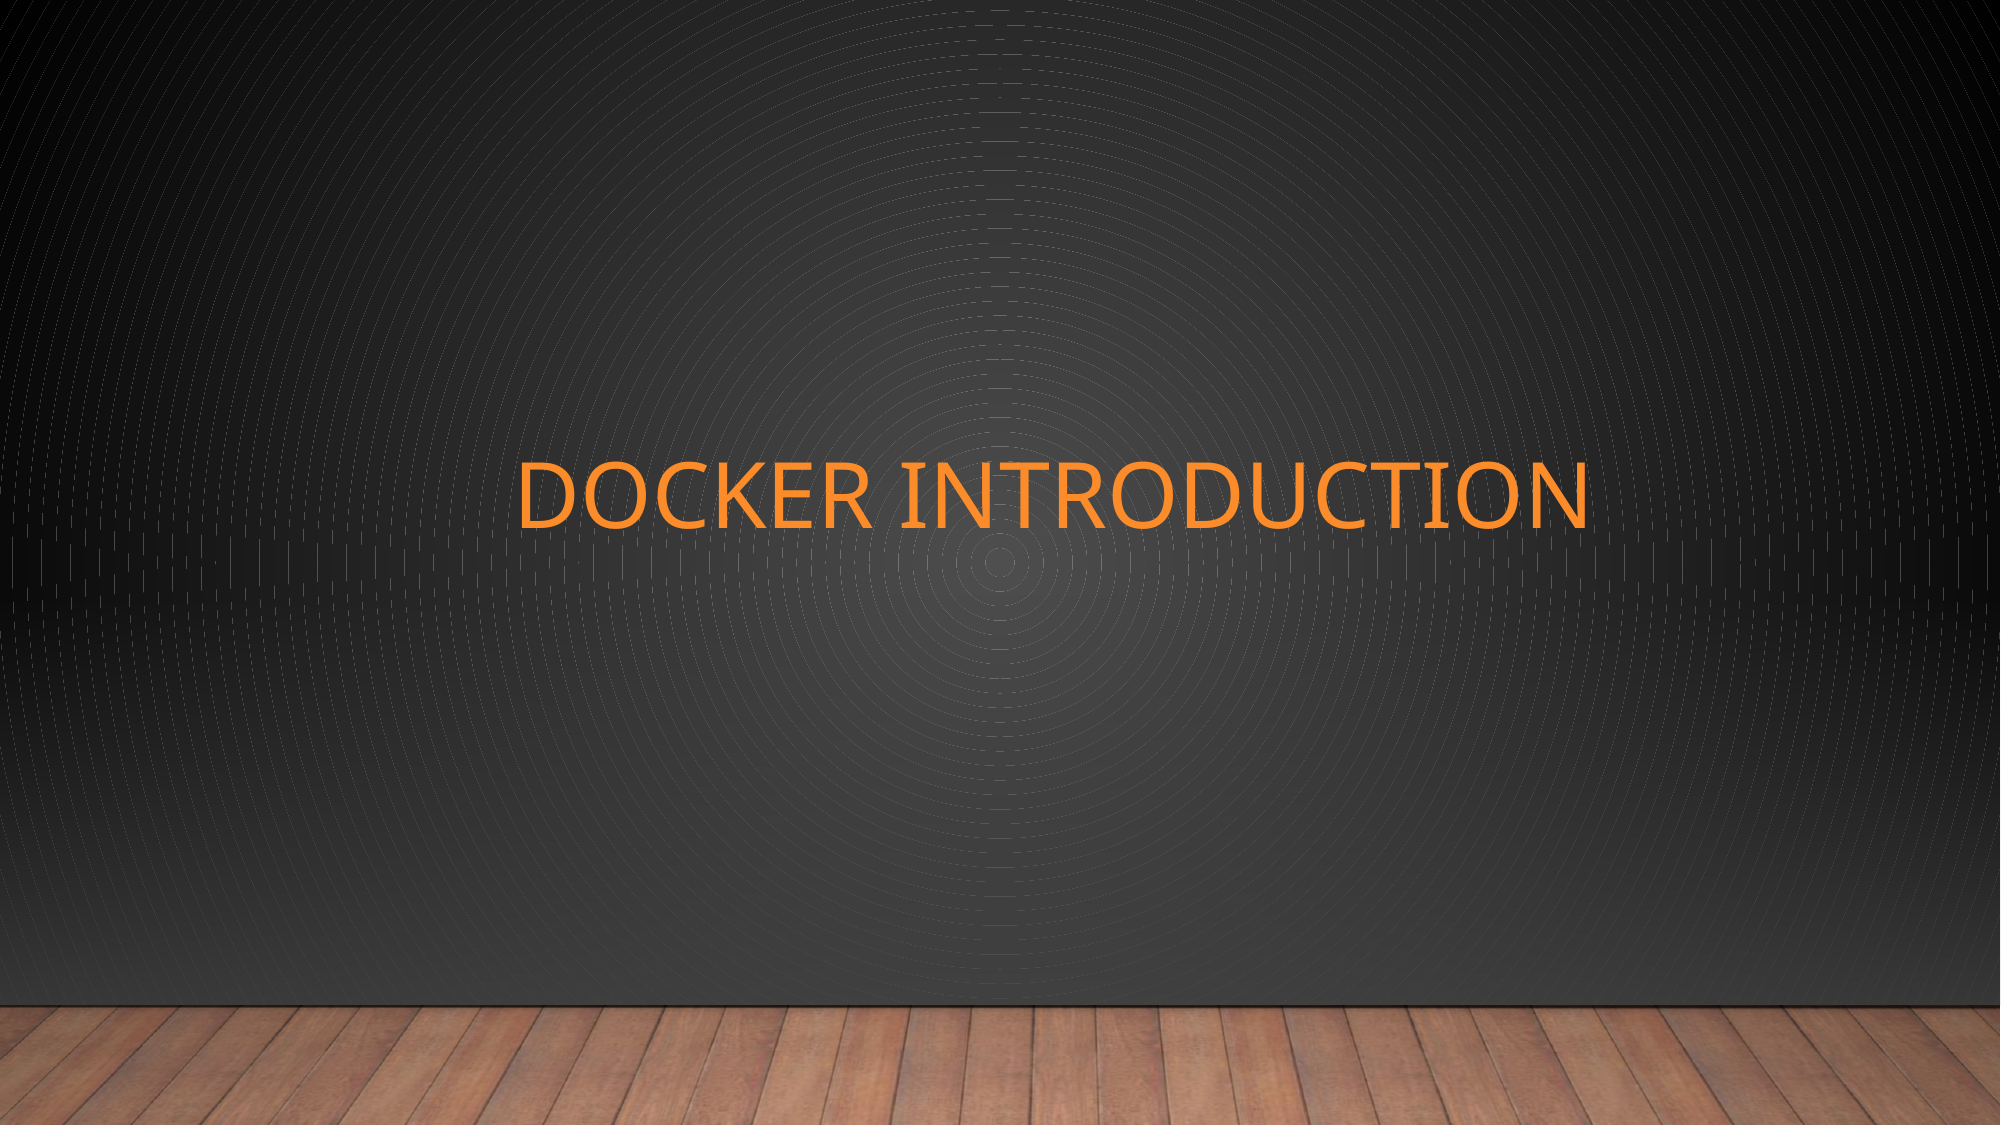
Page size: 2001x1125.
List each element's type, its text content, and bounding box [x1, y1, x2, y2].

title Docker introduction [0, 131, 1692, 549]
picture [0, 1005, 2000, 1125]
